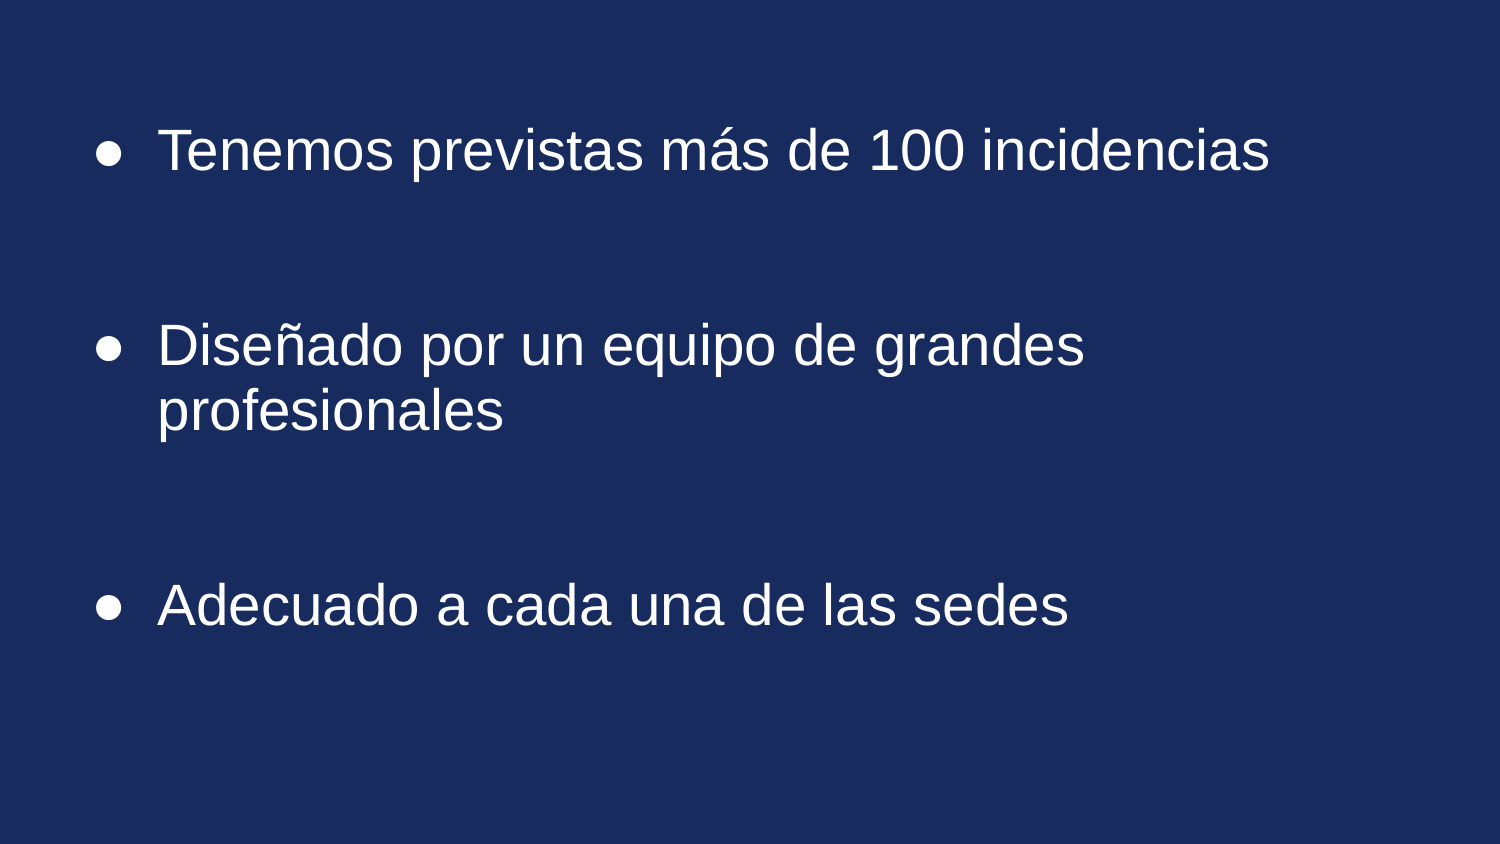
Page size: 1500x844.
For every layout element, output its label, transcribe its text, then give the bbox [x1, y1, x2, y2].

title Tenemos previstas más de 100 incidencias Diseñado por un equipo de grandes profesionales Adecuado a cada una de las sedes [67, 102, 1466, 806]
